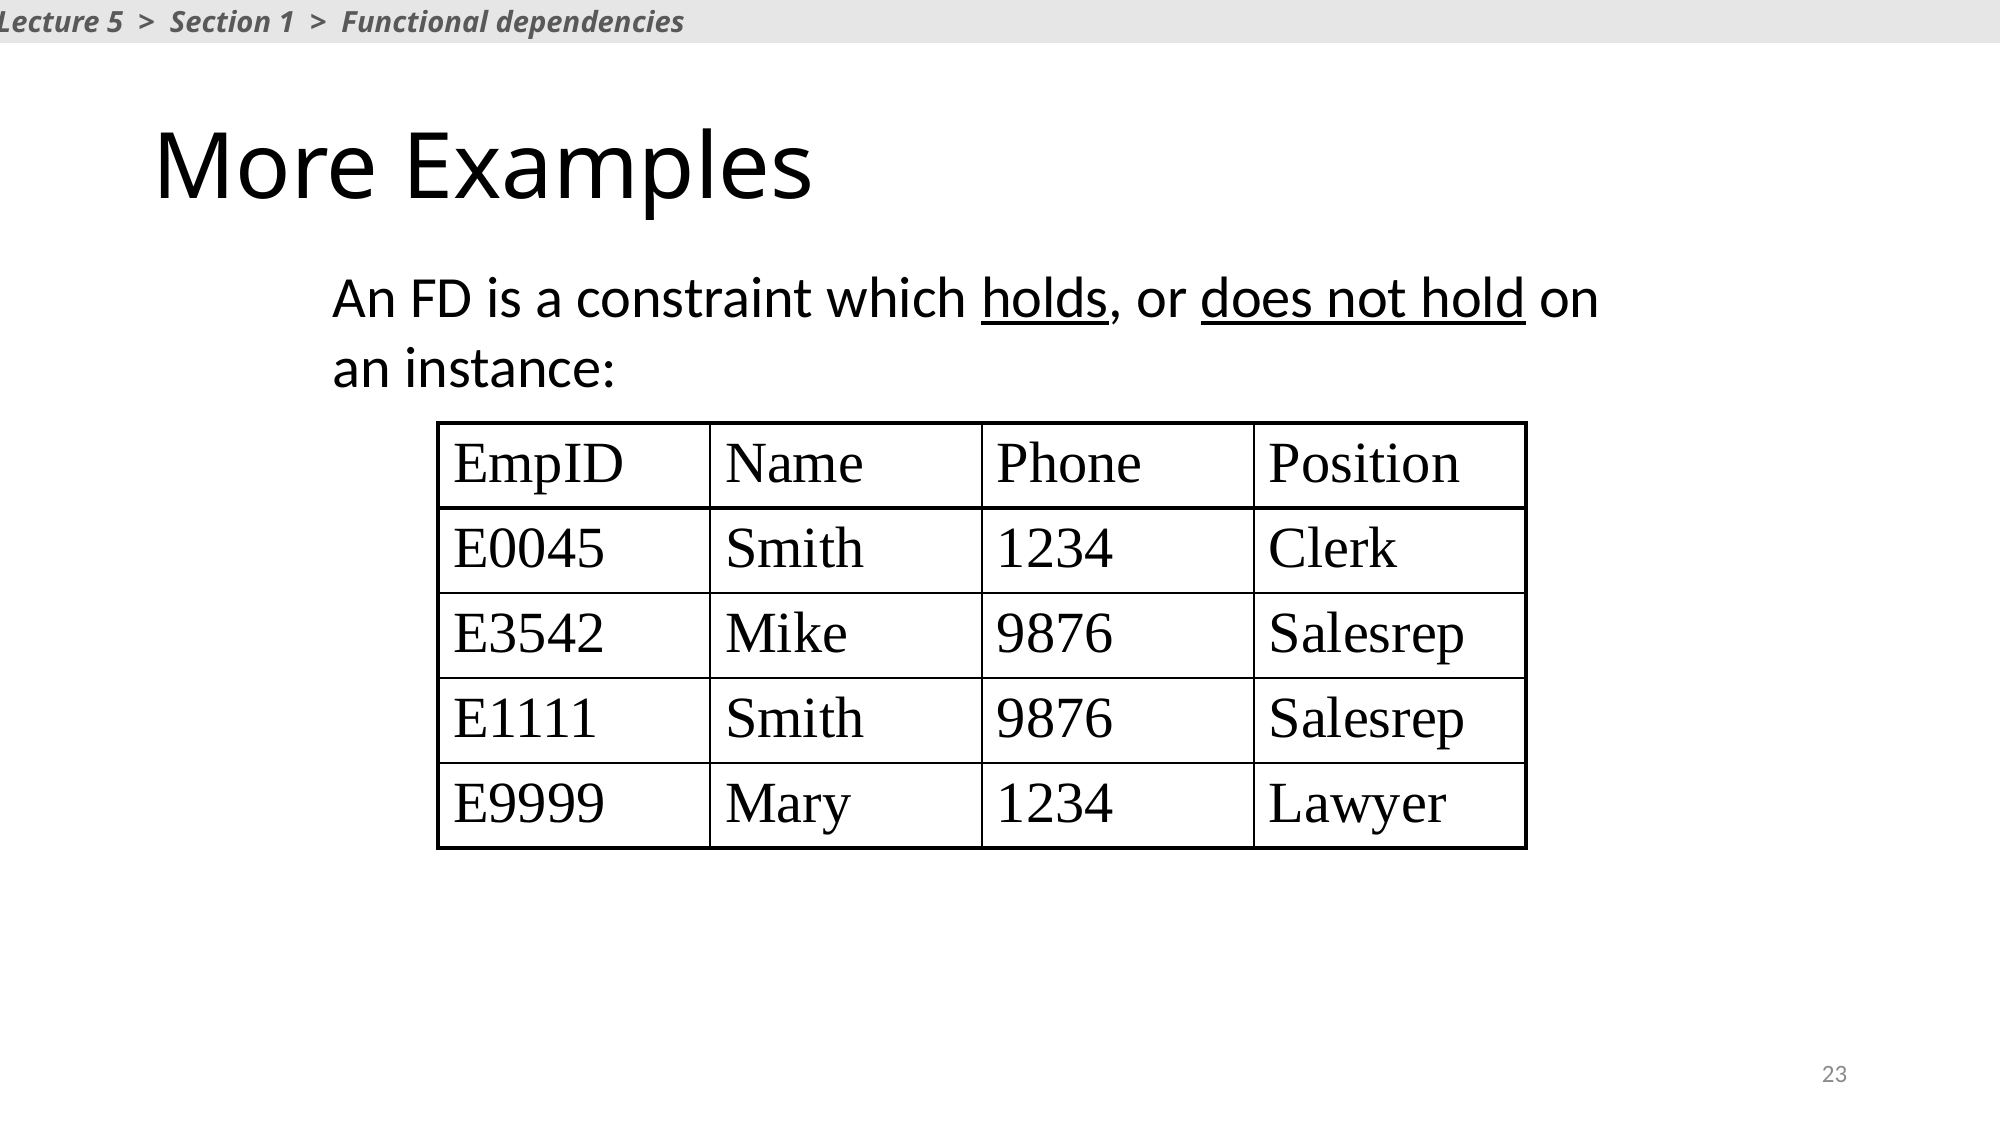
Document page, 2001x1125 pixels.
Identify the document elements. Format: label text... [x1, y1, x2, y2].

table_cell 9876 [983, 594, 1253, 677]
table_cell Mary [711, 764, 981, 846]
table_header Position [1255, 425, 1524, 506]
table_cell E9999 [440, 764, 709, 846]
table_cell Smith [711, 510, 981, 592]
table_cell 9876 [983, 679, 1253, 762]
table_cell Mike [711, 594, 981, 677]
table_header Phone [983, 425, 1253, 506]
table_header Name [711, 425, 981, 506]
table_header EmpID [440, 425, 709, 506]
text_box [0, 0, 2000, 47]
table_cell E1111 [440, 679, 709, 762]
table_cell Clerk [1255, 510, 1524, 592]
title More Examples [137, 59, 1863, 278]
table_cell E3542 [440, 594, 709, 677]
table_cell Lawyer [1255, 764, 1524, 846]
table_cell Salesrep [1255, 594, 1524, 677]
text_box An FD is a constraint which holds, or does not hold on an instance: [318, 251, 1646, 407]
slide_number 23 [1412, 1042, 1863, 1103]
table_cell 1234 [983, 510, 1253, 592]
table_cell 1234 [983, 764, 1253, 846]
table_cell Smith [711, 679, 981, 762]
table_cell E0045 [440, 510, 709, 592]
table_cell Salesrep [1255, 679, 1524, 762]
